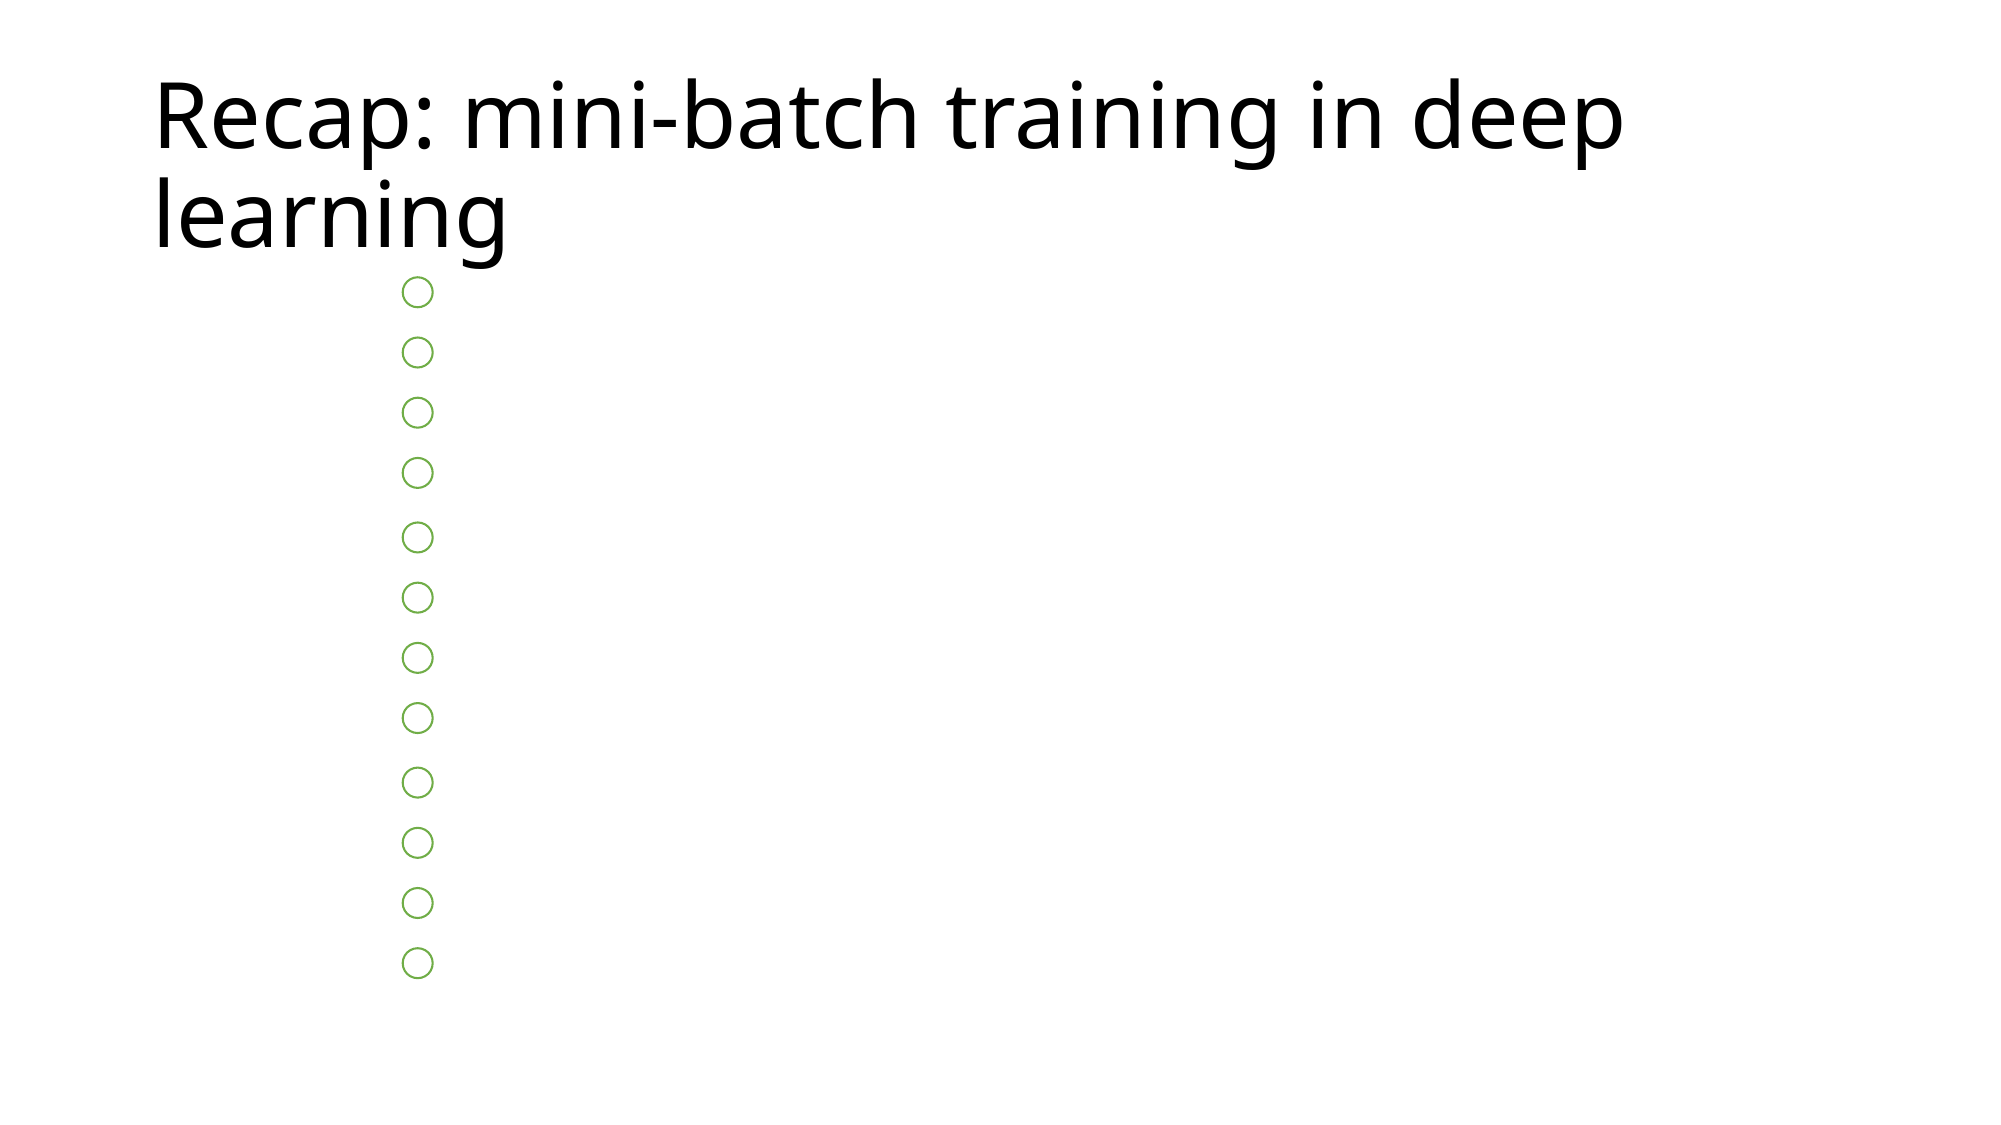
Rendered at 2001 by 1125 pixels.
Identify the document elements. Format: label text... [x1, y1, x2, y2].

text_box [401, 276, 434, 309]
text_box [401, 766, 434, 799]
text_box [401, 826, 434, 859]
text_box [401, 947, 434, 980]
text_box [401, 886, 434, 920]
title Recap: mini-batch training in deep learning [137, 59, 1863, 278]
text_box [401, 702, 434, 735]
text_box [401, 336, 434, 369]
text_box [401, 456, 434, 489]
text_box [401, 641, 434, 674]
text_box [401, 581, 434, 614]
text_box [401, 396, 434, 429]
text_box [401, 521, 434, 554]
